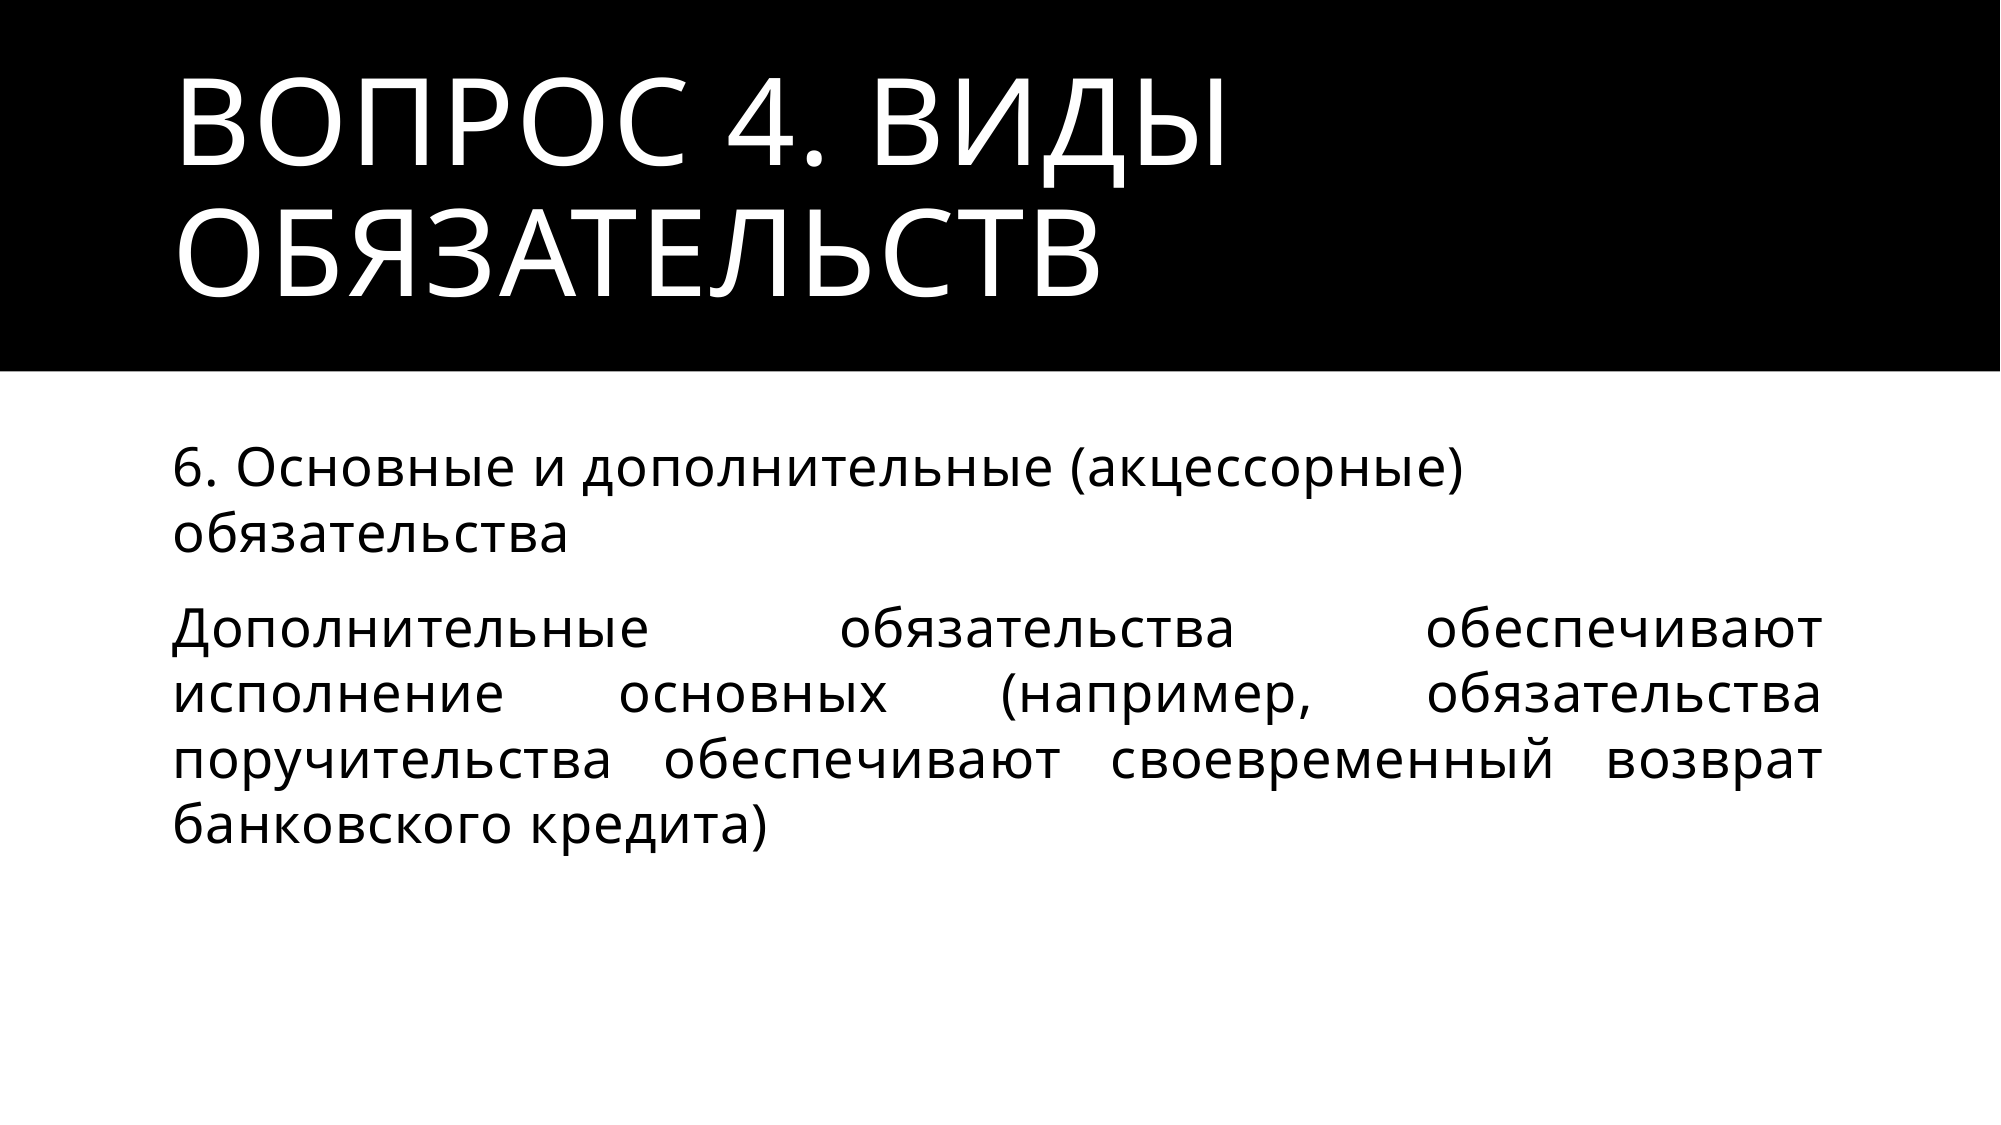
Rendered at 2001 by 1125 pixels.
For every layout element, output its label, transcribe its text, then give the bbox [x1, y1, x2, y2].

title Вопрос 4. Виды обязательств [157, 52, 1842, 332]
list 6. Основные и дополнительные (акцессорные) обязательства Дополнительные обязательства обеспечивают исполнение основных (например, обязательства поручительства обеспечивают своевременный возврат банковского кредита) [157, 424, 1842, 1014]
